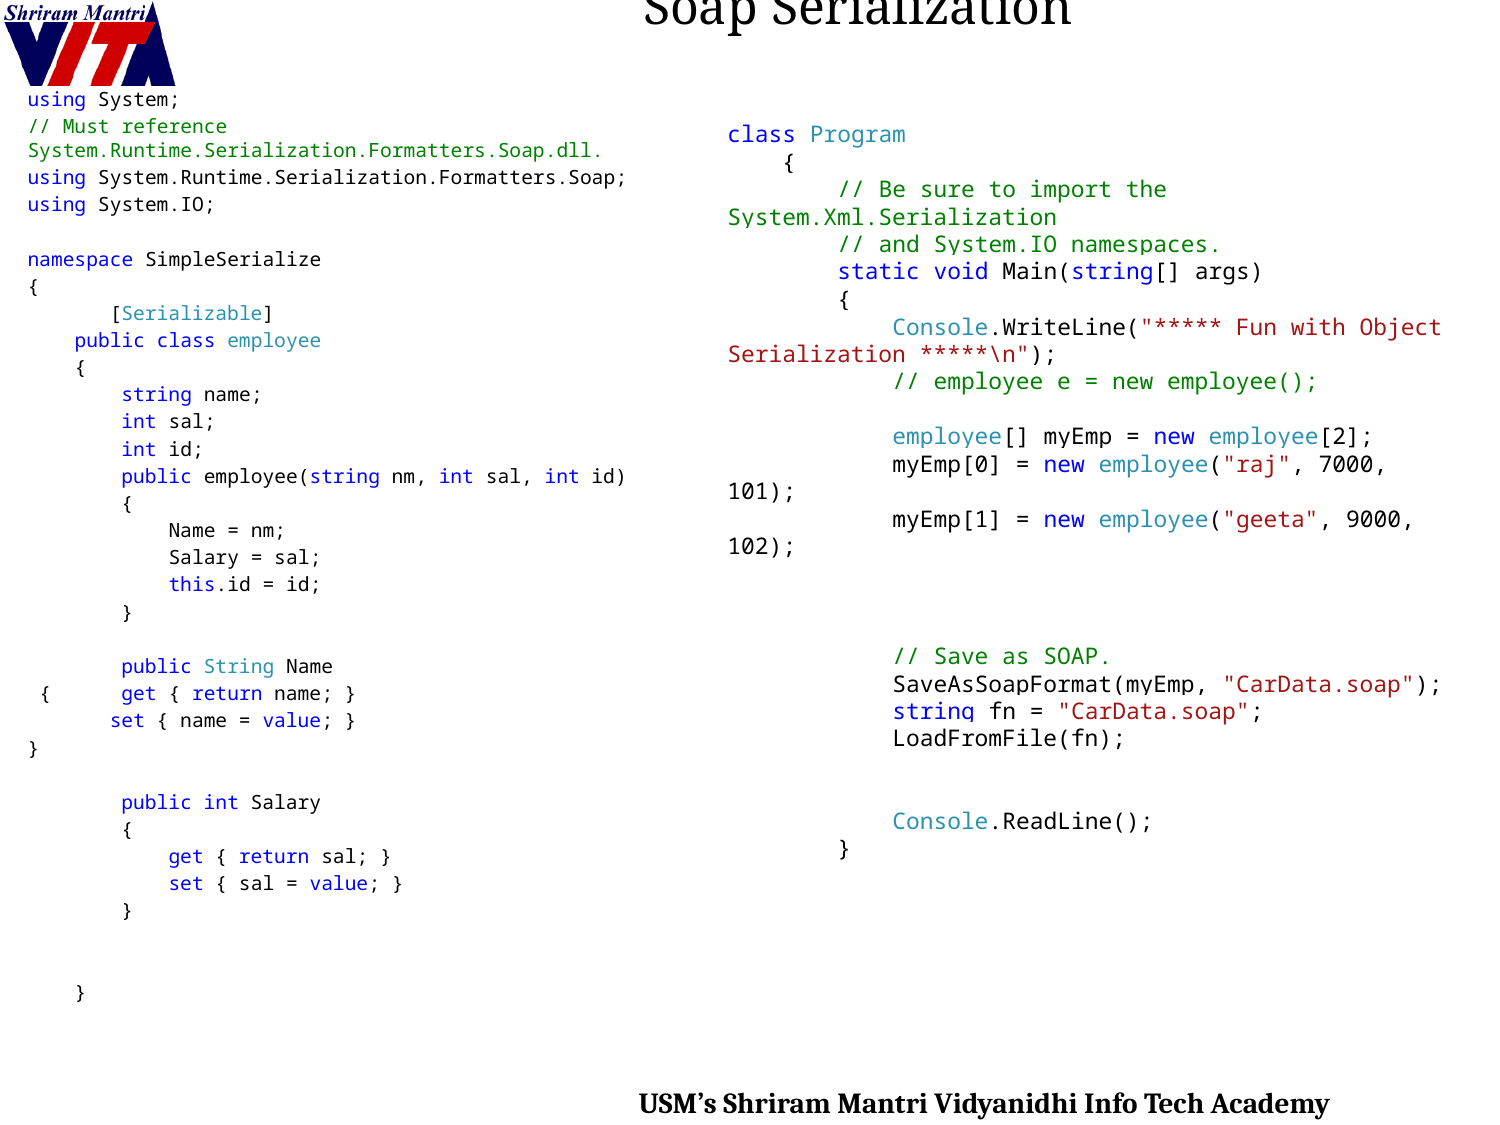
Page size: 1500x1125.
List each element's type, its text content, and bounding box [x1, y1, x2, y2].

picture [0, 0, 197, 121]
title Soap Serialization [162, 0, 1500, 38]
list using System; // Must reference System.Runtime.Serialization.Formatters.Soap.dll. using System.Runtime.Serialization.Formatters.Soap; using System.IO; namespace SimpleSerialize { [Serializable] public class employee { string name; int sal; int id; public employee(string nm, int sal, int id) { Name = nm; Salary = sal; this.id = id; } public String Name { get { return name; } set { name = value; } } public int Salary { get { return sal; } set { sal = value; } } } [12, 79, 738, 1013]
text_box class Program { // Be sure to import the System.Xml.Serialization // and System.IO namespaces. static void Main(string[] args) { Console.WriteLine("***** Fun with Object Serialization *****\n"); // employee e = new employee(); employee[] myEmp = new employee[2]; myEmp[0] = new employee("raj", 7000, 101); myEmp[1] = new employee("geeta", 9000, 102); // Save as SOAP. SaveAsSoapFormat(myEmp, "CarData.soap"); string fn = "CarData.soap"; LoadFromFile(fn); Console.ReadLine(); } [712, 112, 1463, 869]
